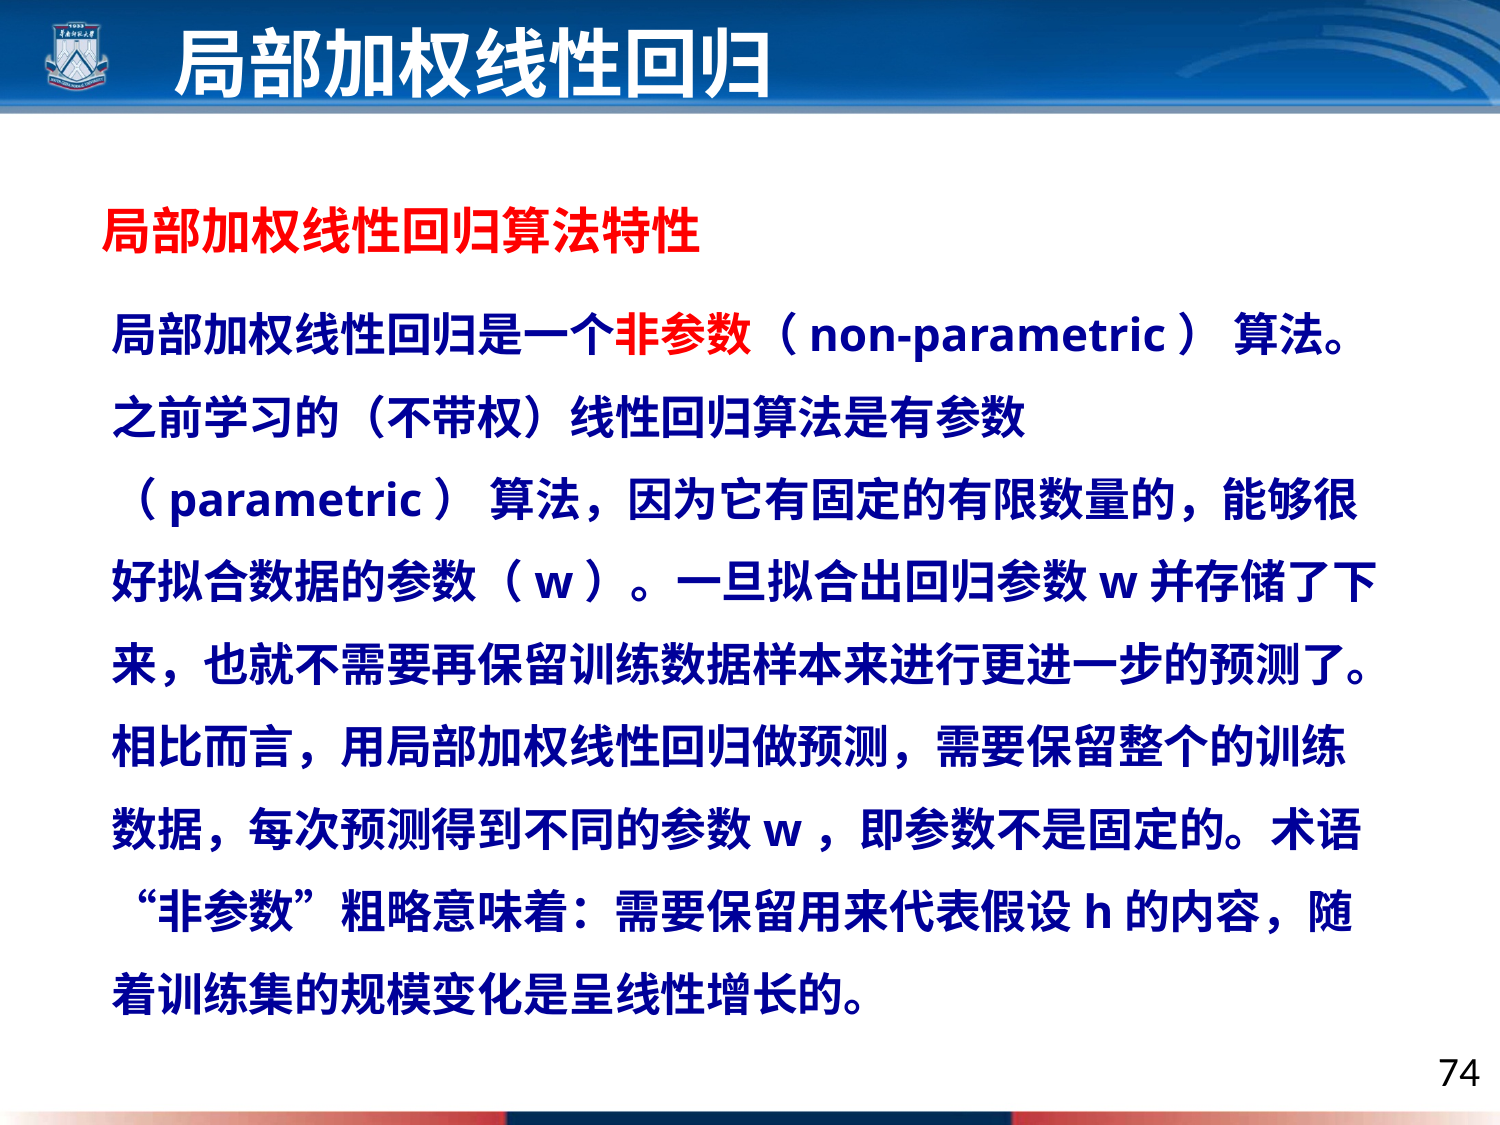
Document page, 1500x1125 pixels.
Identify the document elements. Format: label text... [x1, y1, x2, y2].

text_box 局部加权线性回归是一个非参数（non-parametric） 算法。之前学习的（不带权）线性回归算法是有参数（parametric） 算法，因为它有固定的有限数量的，能够很好拟合数据的参数（w）。一旦拟合出回归参数w并存储了下来，也就不需要再保留训练数据样本来进行更进一步的预测了。相比而言，用局部加权线性回归做预测，需要保留整个的训练数据，每次预测得到不同的参数w，即参数不是固定的。术语“非参数”粗略意味着：需要保留用来代表假设h的内容，随着训练集的规模变化是呈线性增长的。 [96, 271, 1403, 1028]
picture [0, 0, 1500, 1125]
text_box 局部加权线性回归算法特性 [86, 162, 748, 267]
text_box 局部加权线性回归 [158, 0, 1434, 163]
